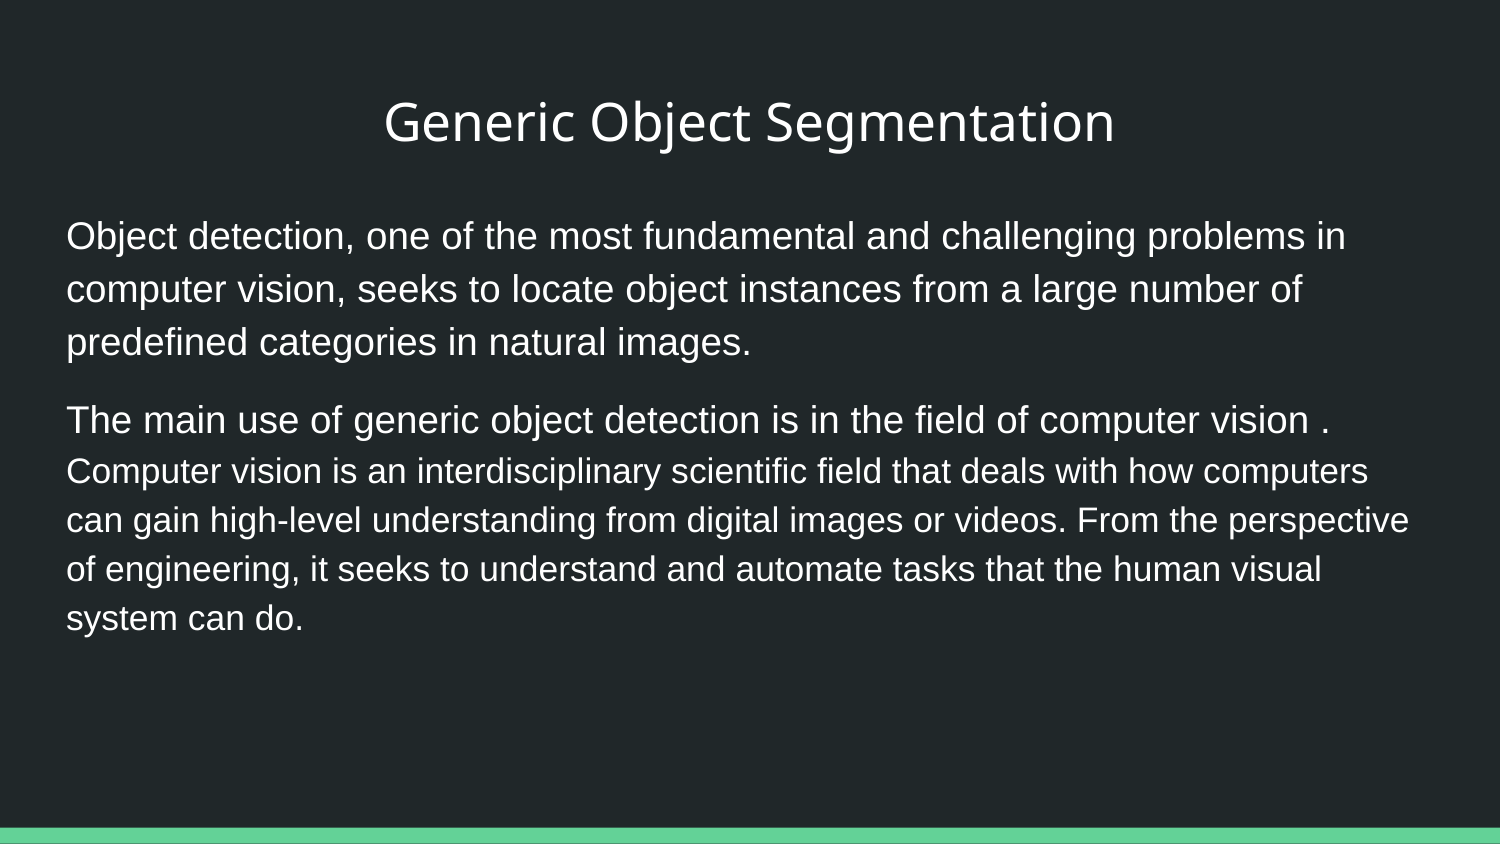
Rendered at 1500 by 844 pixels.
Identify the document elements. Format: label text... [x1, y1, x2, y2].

title Generic Object Segmentation [51, 72, 1449, 167]
list Object detection, one of the most fundamental and challenging problems in computer vision, seeks to locate object instances from a large number of predefined categories in natural images. The main use of generic object detection is in the field of computer vision . Computer vision is an interdisciplinary scientific field that deals with how computers can gain high-level understanding from digital images or videos. From the perspective of engineering, it seeks to understand and automate tasks that the human visual system can do. [51, 189, 1449, 750]
